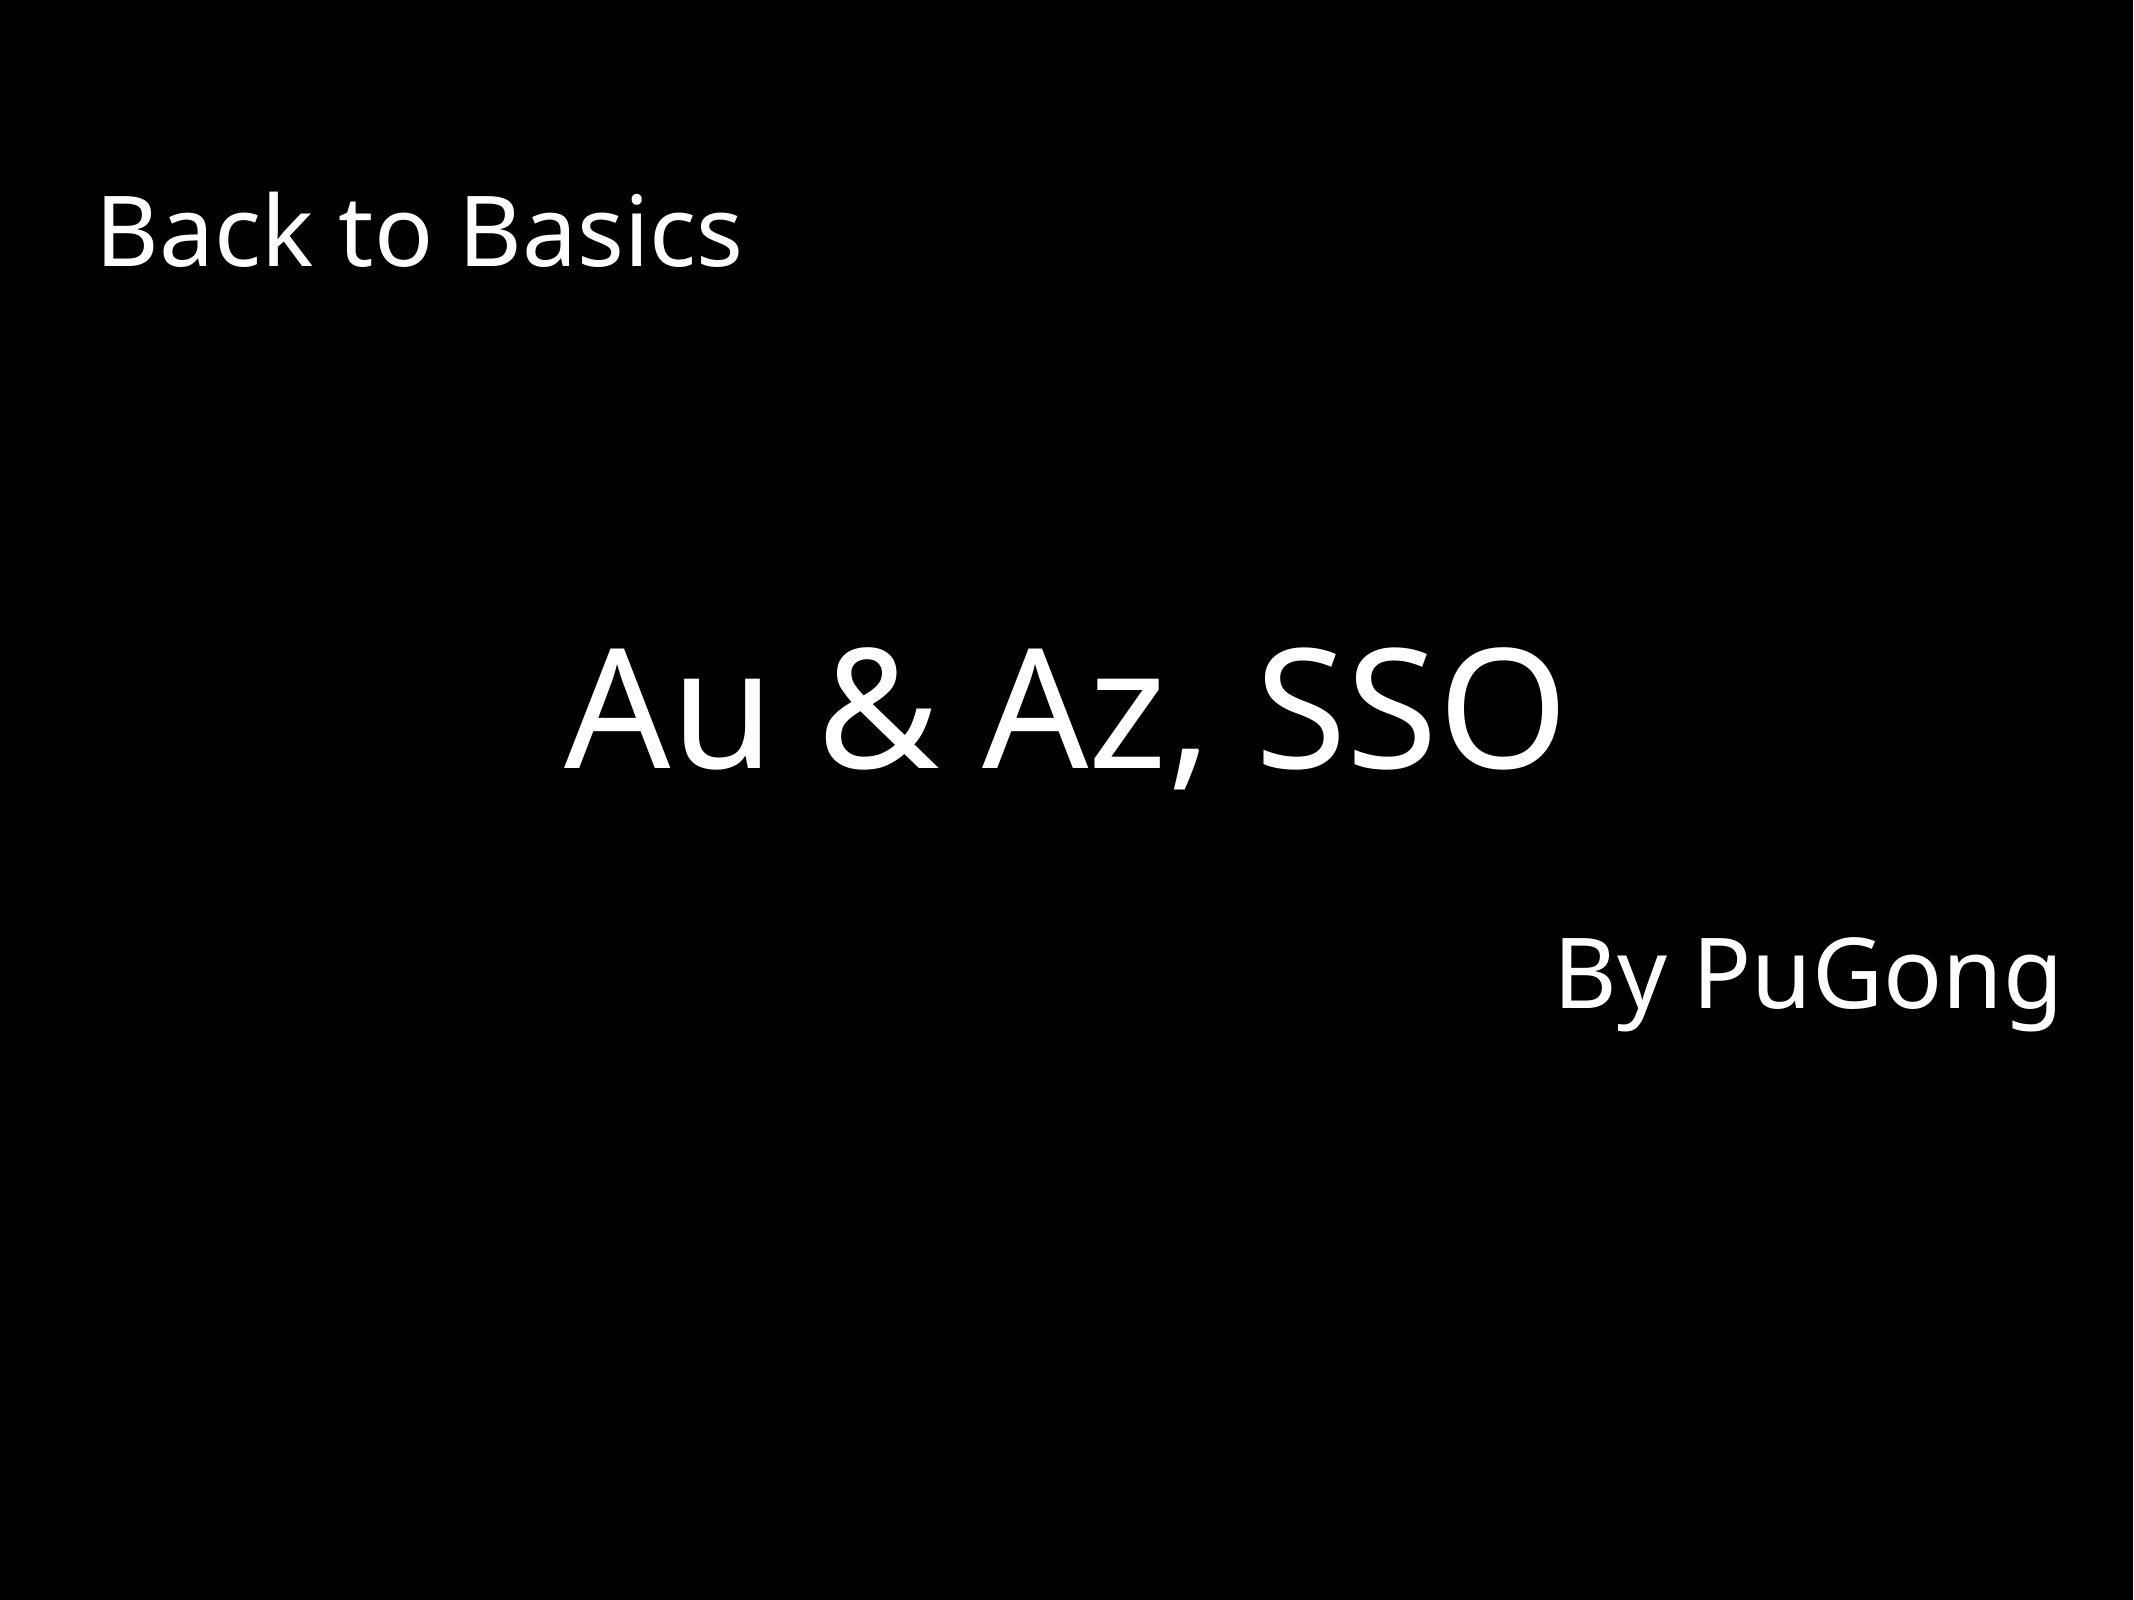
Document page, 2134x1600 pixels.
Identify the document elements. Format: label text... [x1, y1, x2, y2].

subtitle Back to Basics [86, 159, 1805, 347]
text_box By PuGong [355, 902, 2073, 1088]
title Au & Az, SSO [207, 268, 1926, 811]
